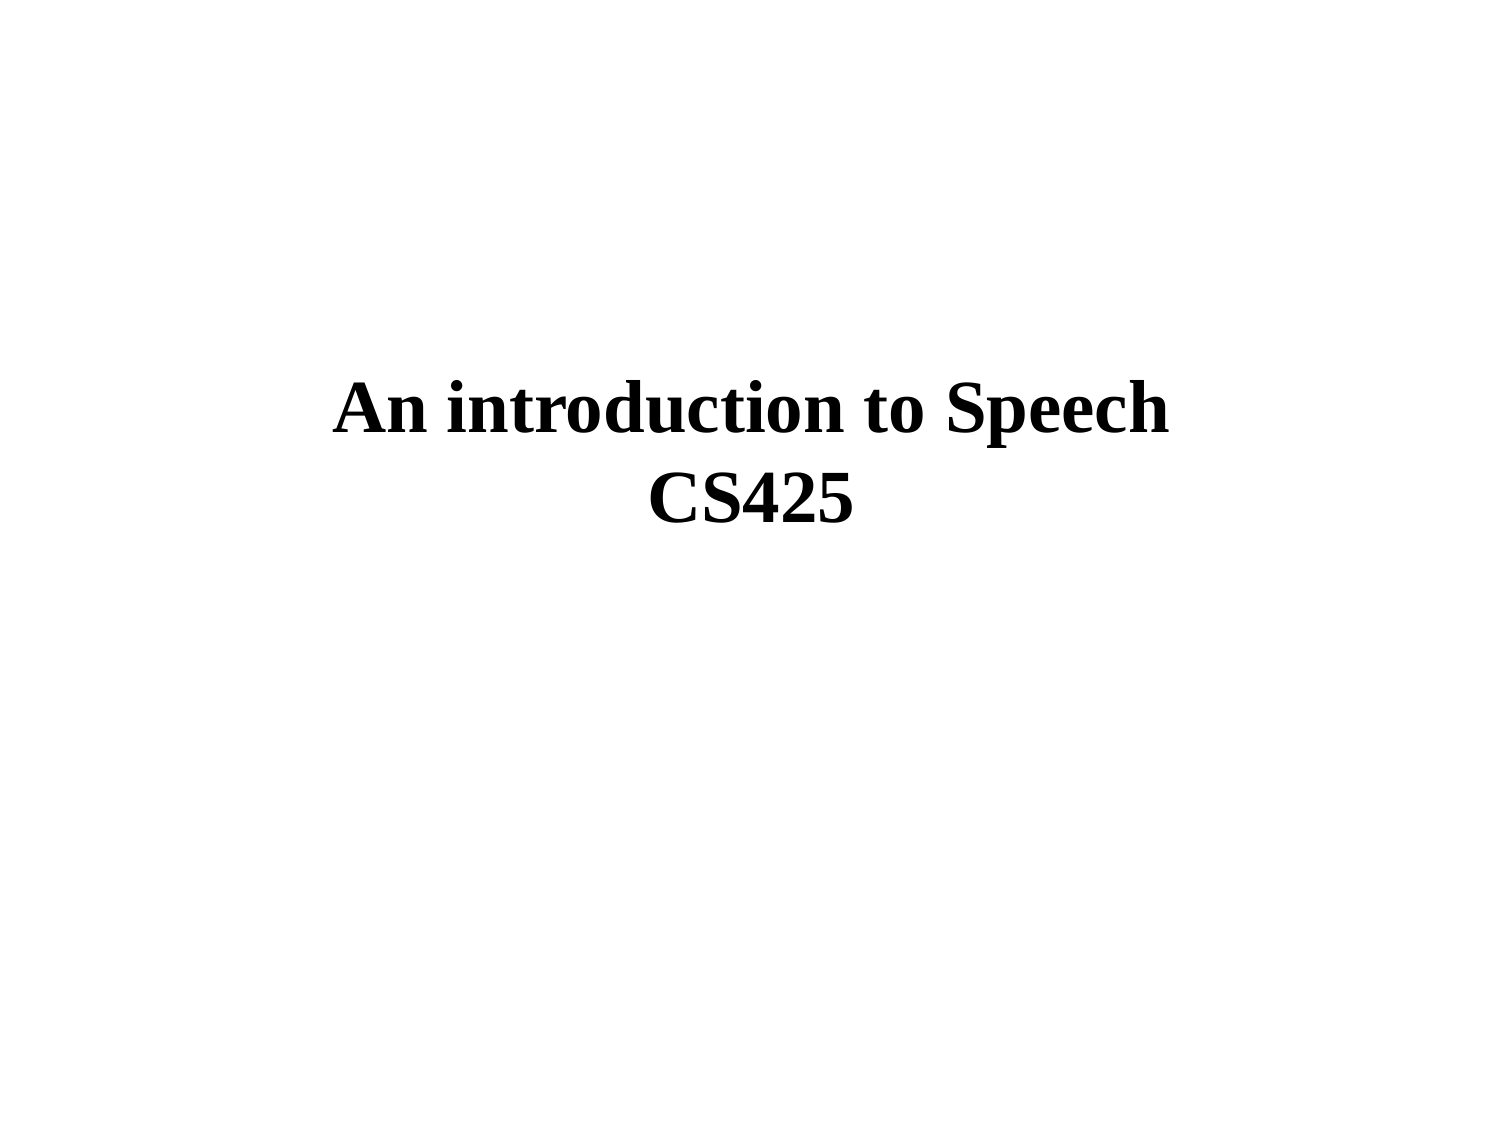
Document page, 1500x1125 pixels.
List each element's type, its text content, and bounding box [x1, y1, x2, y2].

text_box An introduction to Speech CS425 [317, 349, 1186, 695]
